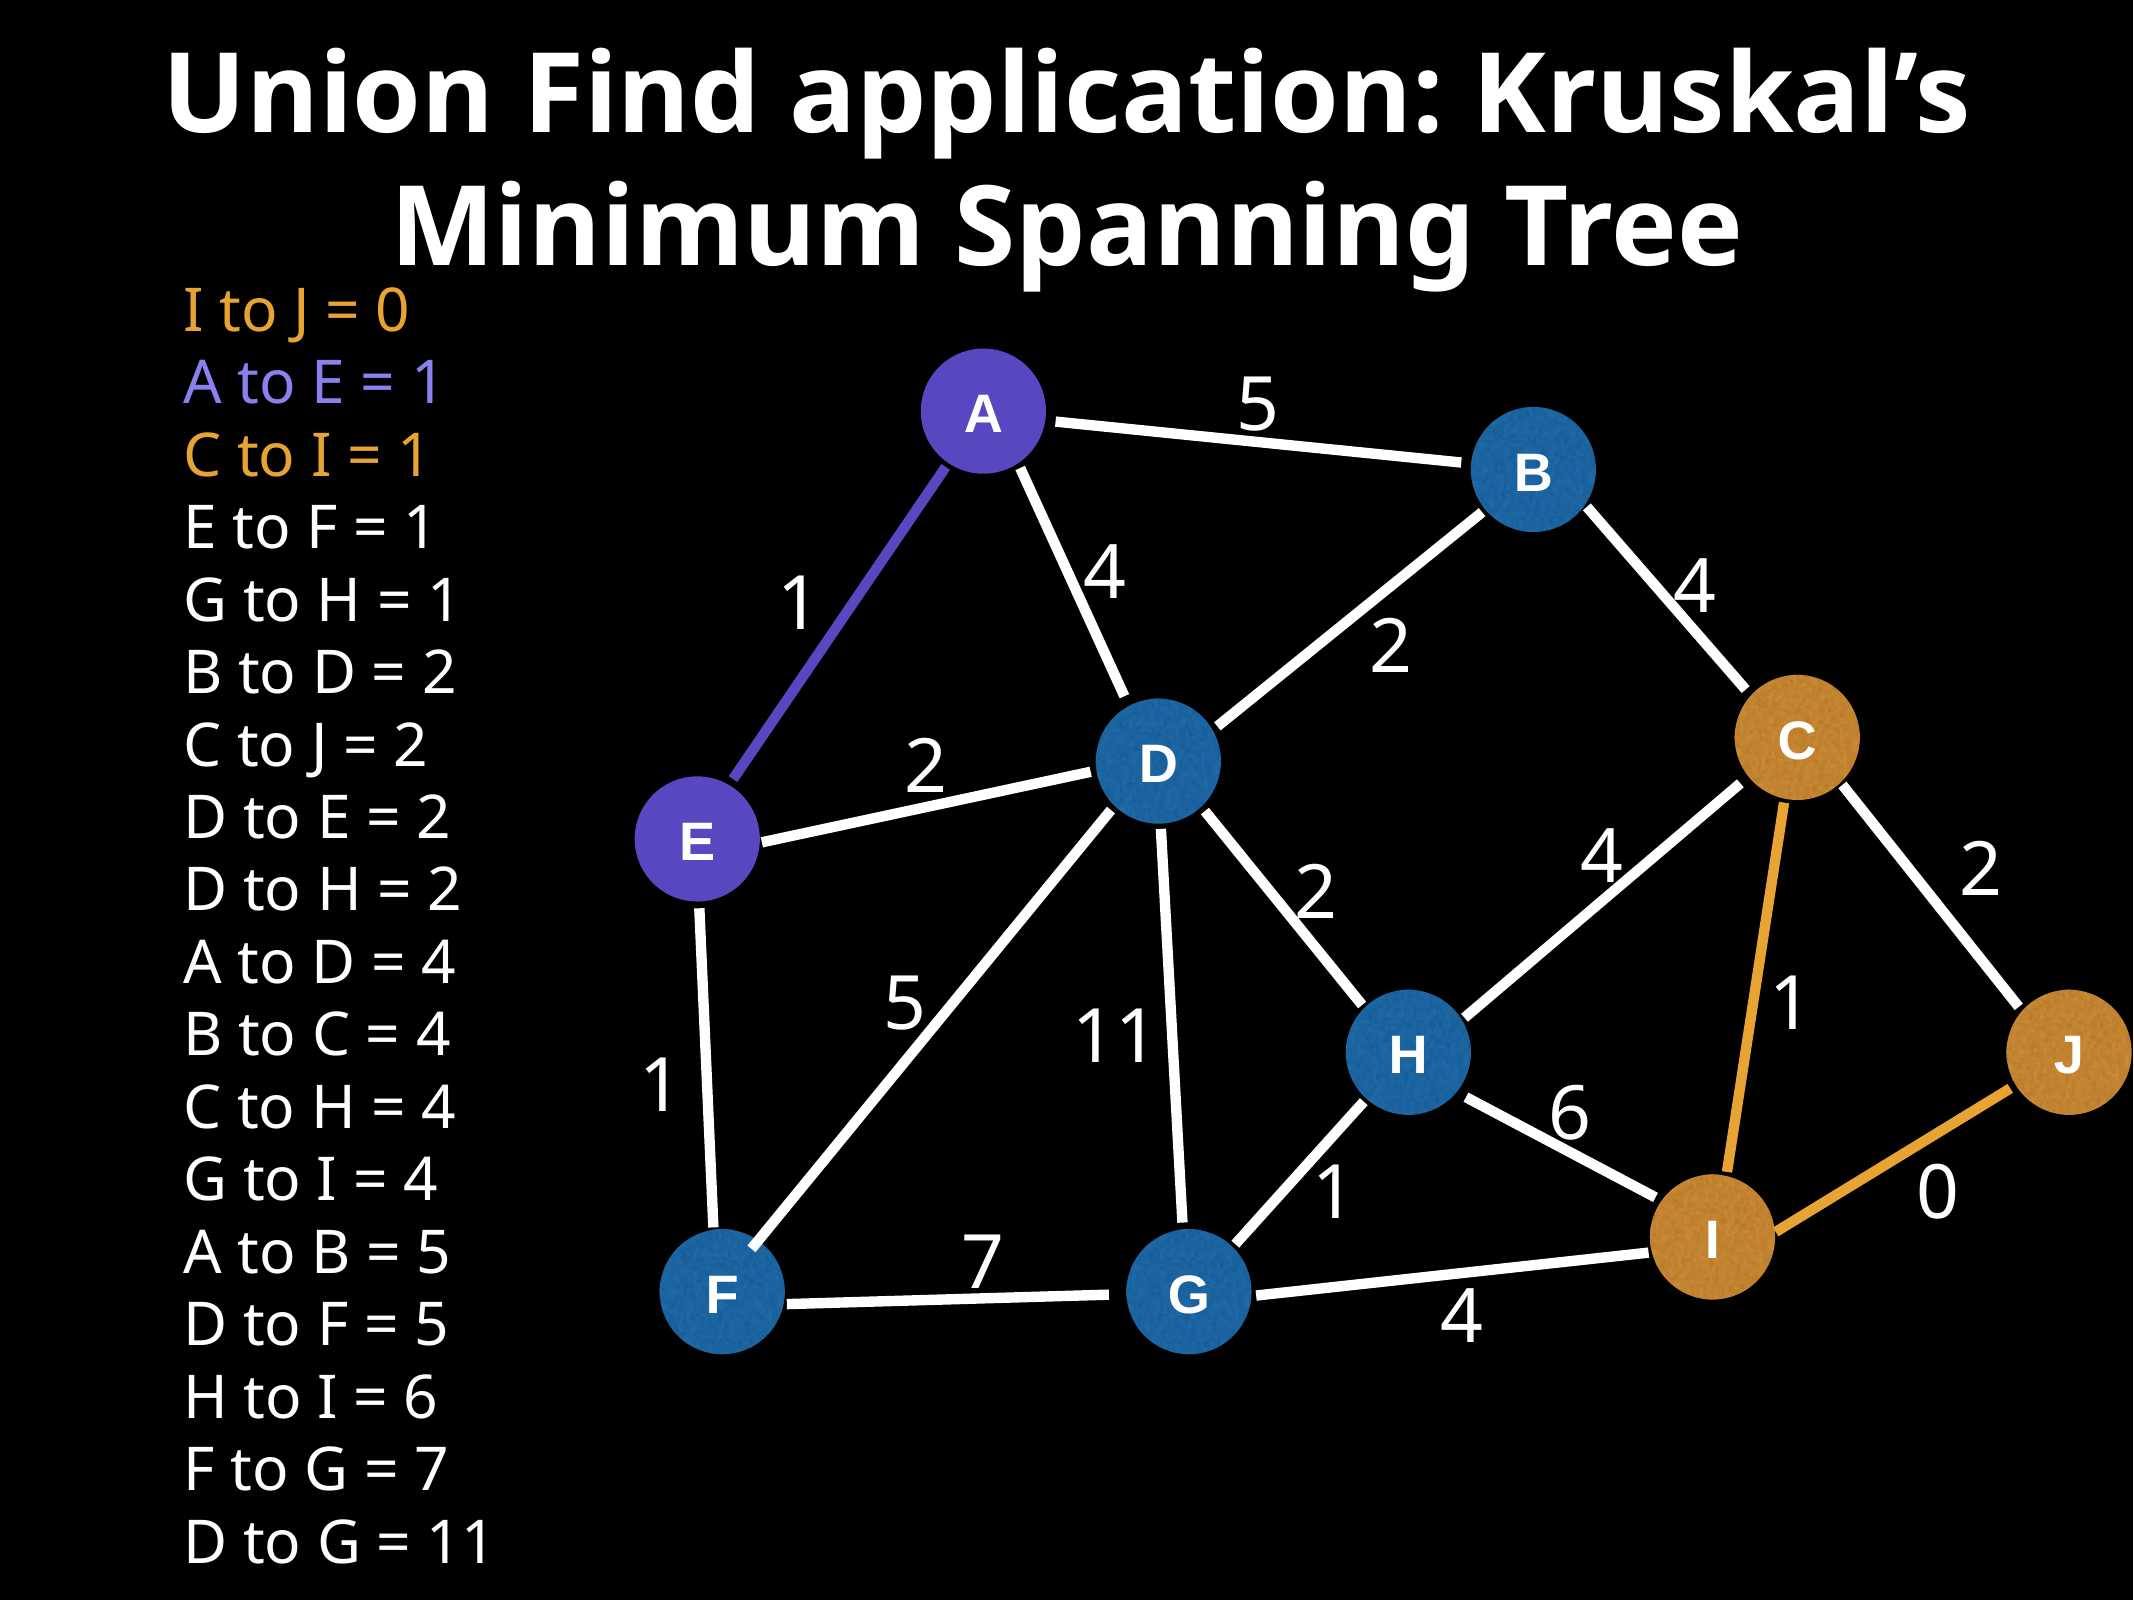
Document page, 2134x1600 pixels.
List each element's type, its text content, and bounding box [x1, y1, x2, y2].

text_box 4 [1431, 1259, 1492, 1366]
text_box 11 [1064, 978, 1168, 1086]
text_box 0 [1907, 1135, 1968, 1242]
text_box B [1470, 406, 1596, 533]
text_box I to J = 0 A to E = 1 C to I = 1 E to F = 1 G to H = 1 B to D = 2 C to J = 2 D to E = 2 D to H = 2 A to D = 4 B to C = 4 C to H = 4 G to I = 4 A to B = 5 D to F = 5 H to I = 6 F to G = 7 D to G = 11 [175, 262, 521, 1584]
text_box 1 [768, 545, 829, 653]
text_box D [1095, 698, 1221, 824]
text_box 5 [875, 945, 936, 1053]
text_box F [659, 1229, 785, 1355]
title Union Find application: Kruskal’s Minimum Spanning Tree [21, 0, 2112, 313]
text_box J [2006, 989, 2132, 1115]
text_box A [920, 348, 1046, 474]
text_box 1 [1761, 945, 1821, 1053]
text_box 6 [1540, 1056, 1601, 1163]
text_box 1 [631, 1027, 692, 1135]
text_box 4 [1572, 799, 1633, 906]
text_box 5 [1228, 347, 1289, 454]
text_box 2 [896, 709, 957, 816]
text_box 4 [1074, 514, 1135, 622]
text_box G [1126, 1229, 1252, 1355]
text_box 2 [1361, 589, 1421, 696]
text_box C [1734, 674, 1860, 801]
text_box 2 [1286, 834, 1346, 942]
text_box E [634, 776, 760, 902]
text_box 2 [1951, 812, 2012, 919]
text_box H [1345, 989, 1471, 1115]
text_box I [1649, 1174, 1776, 1300]
text_box 4 [1665, 528, 1726, 636]
text_box 7 [953, 1204, 1014, 1312]
text_box 1 [1304, 1135, 1365, 1242]
